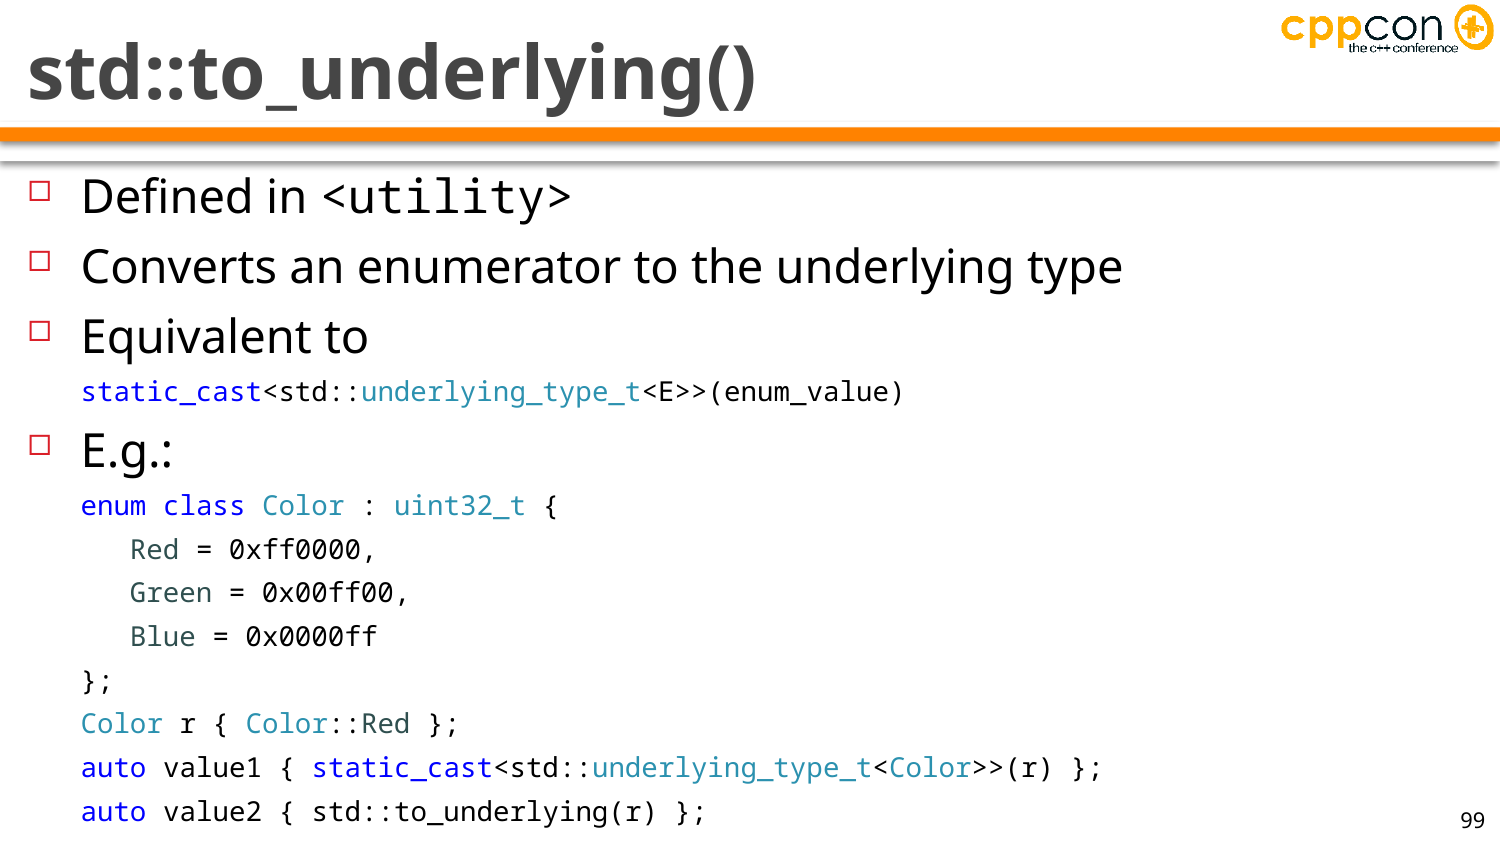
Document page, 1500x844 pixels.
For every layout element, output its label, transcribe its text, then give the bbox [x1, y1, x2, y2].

title std::to_underlying() [12, 19, 1488, 122]
list Defined in <utility> Converts an enumerator to the underlying type Equivalent to static_cast<std::underlying_type_t<E>>(enum_value) E.g.: enum class Color : uint32_t { Red = 0xff0000, Green = 0x00ff00, Blue = 0x0000ff }; Color r { Color::Red }; auto value1 { static_cast<std::underlying_type_t<Color>>(r) }; auto value2 { std::to_underlying(r) }; [12, 159, 1488, 835]
picture [1275, 0, 1500, 57]
